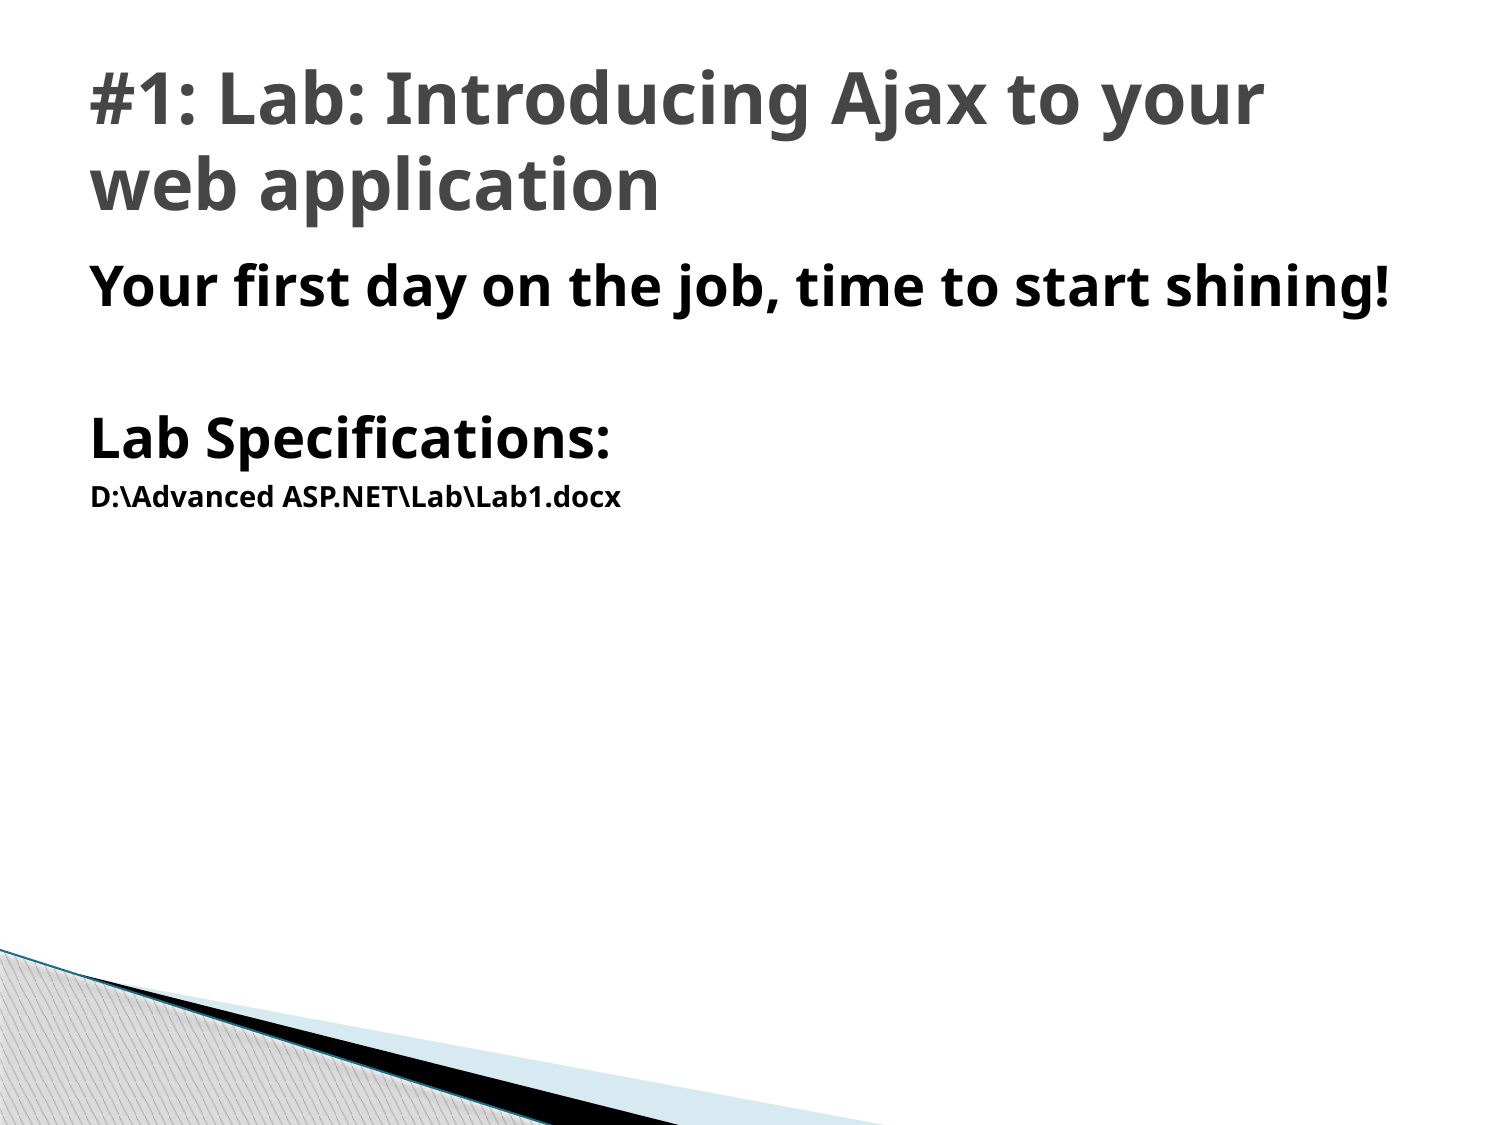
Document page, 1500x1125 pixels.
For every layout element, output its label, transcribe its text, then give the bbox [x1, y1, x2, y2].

title #1: Lab: Introducing Ajax to your web application [75, 45, 1425, 233]
list Your first day on the job, time to start shining! Lab Specifications: D:\Advanced ASP.NET\Lab\Lab1.docx [75, 243, 1425, 986]
